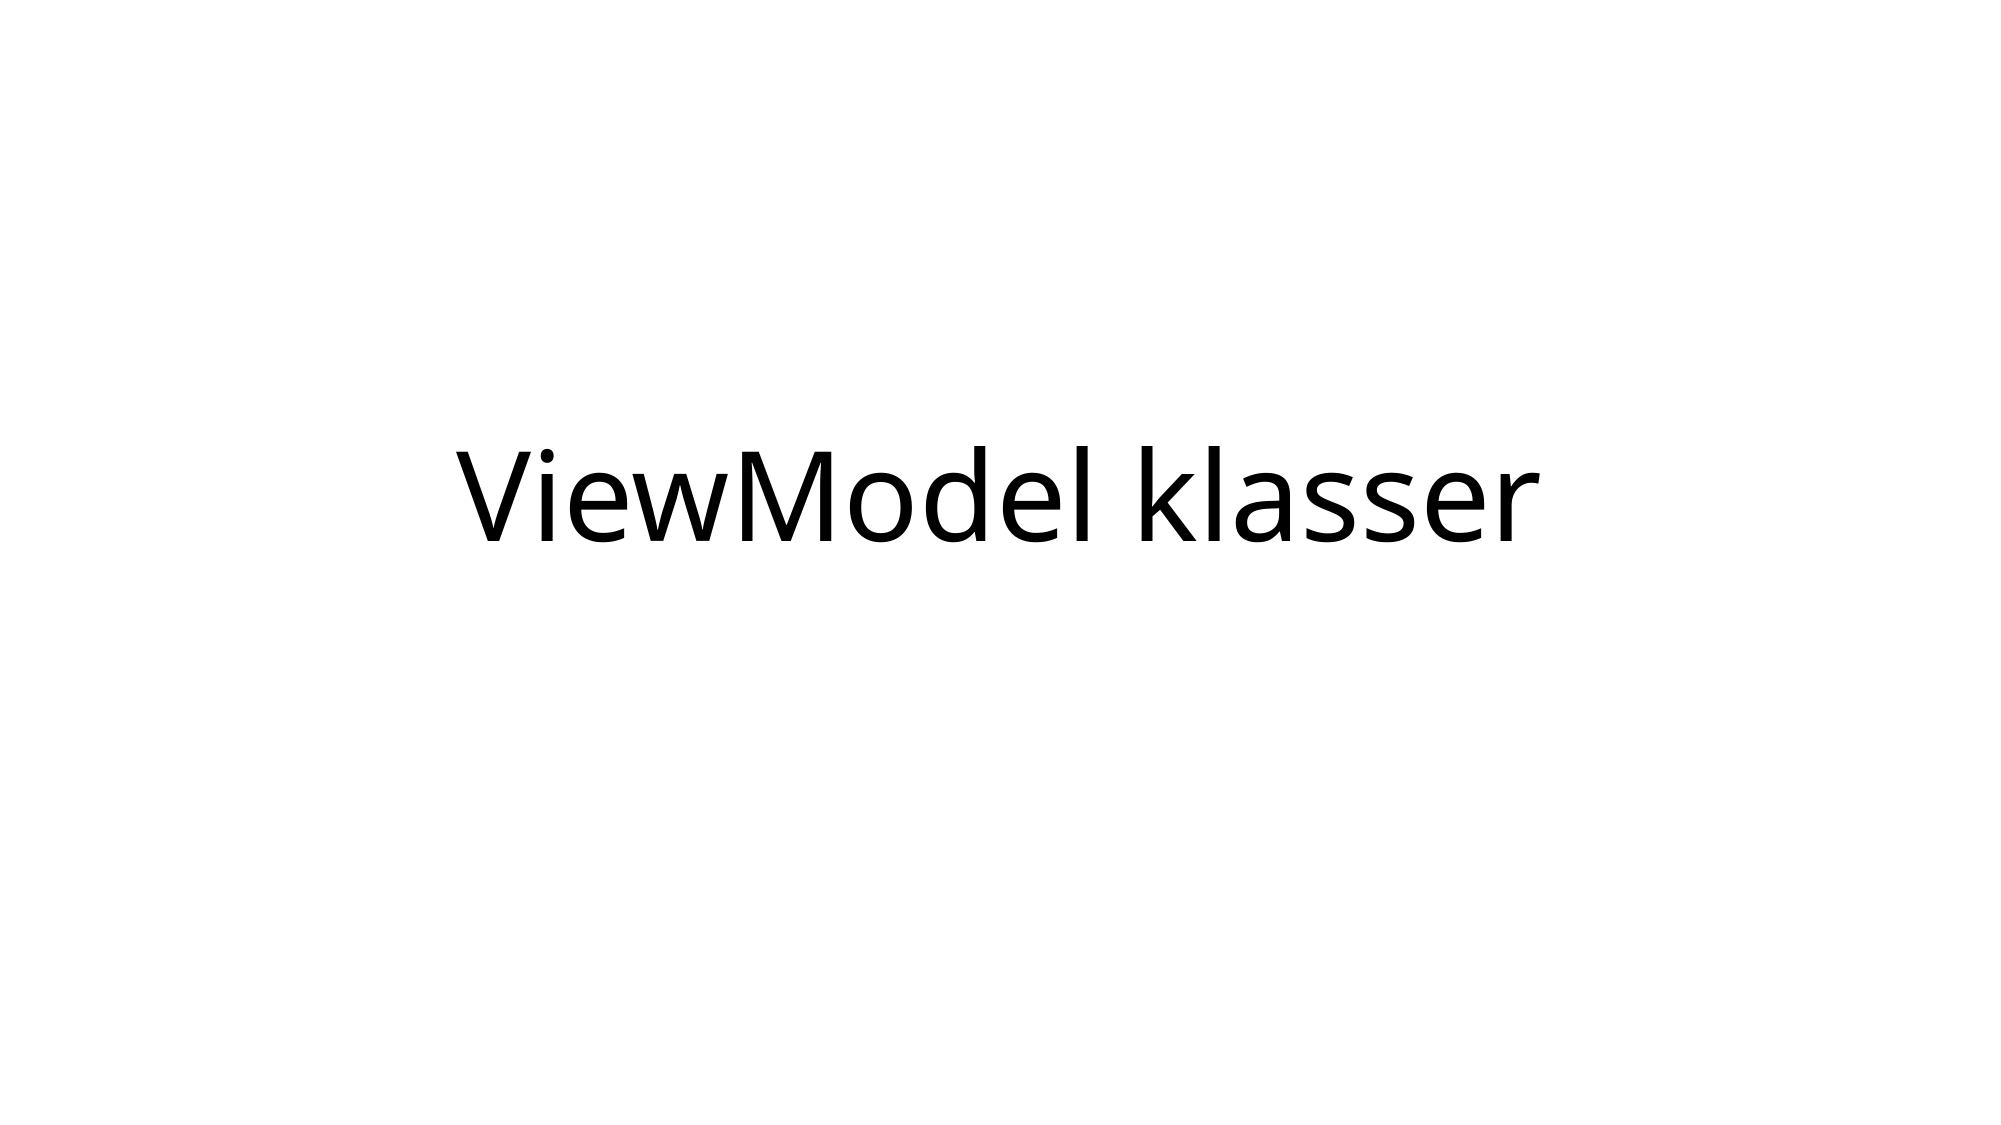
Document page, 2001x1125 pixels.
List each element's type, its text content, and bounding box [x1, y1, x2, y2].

title ViewModel klasser [249, 184, 1750, 576]
